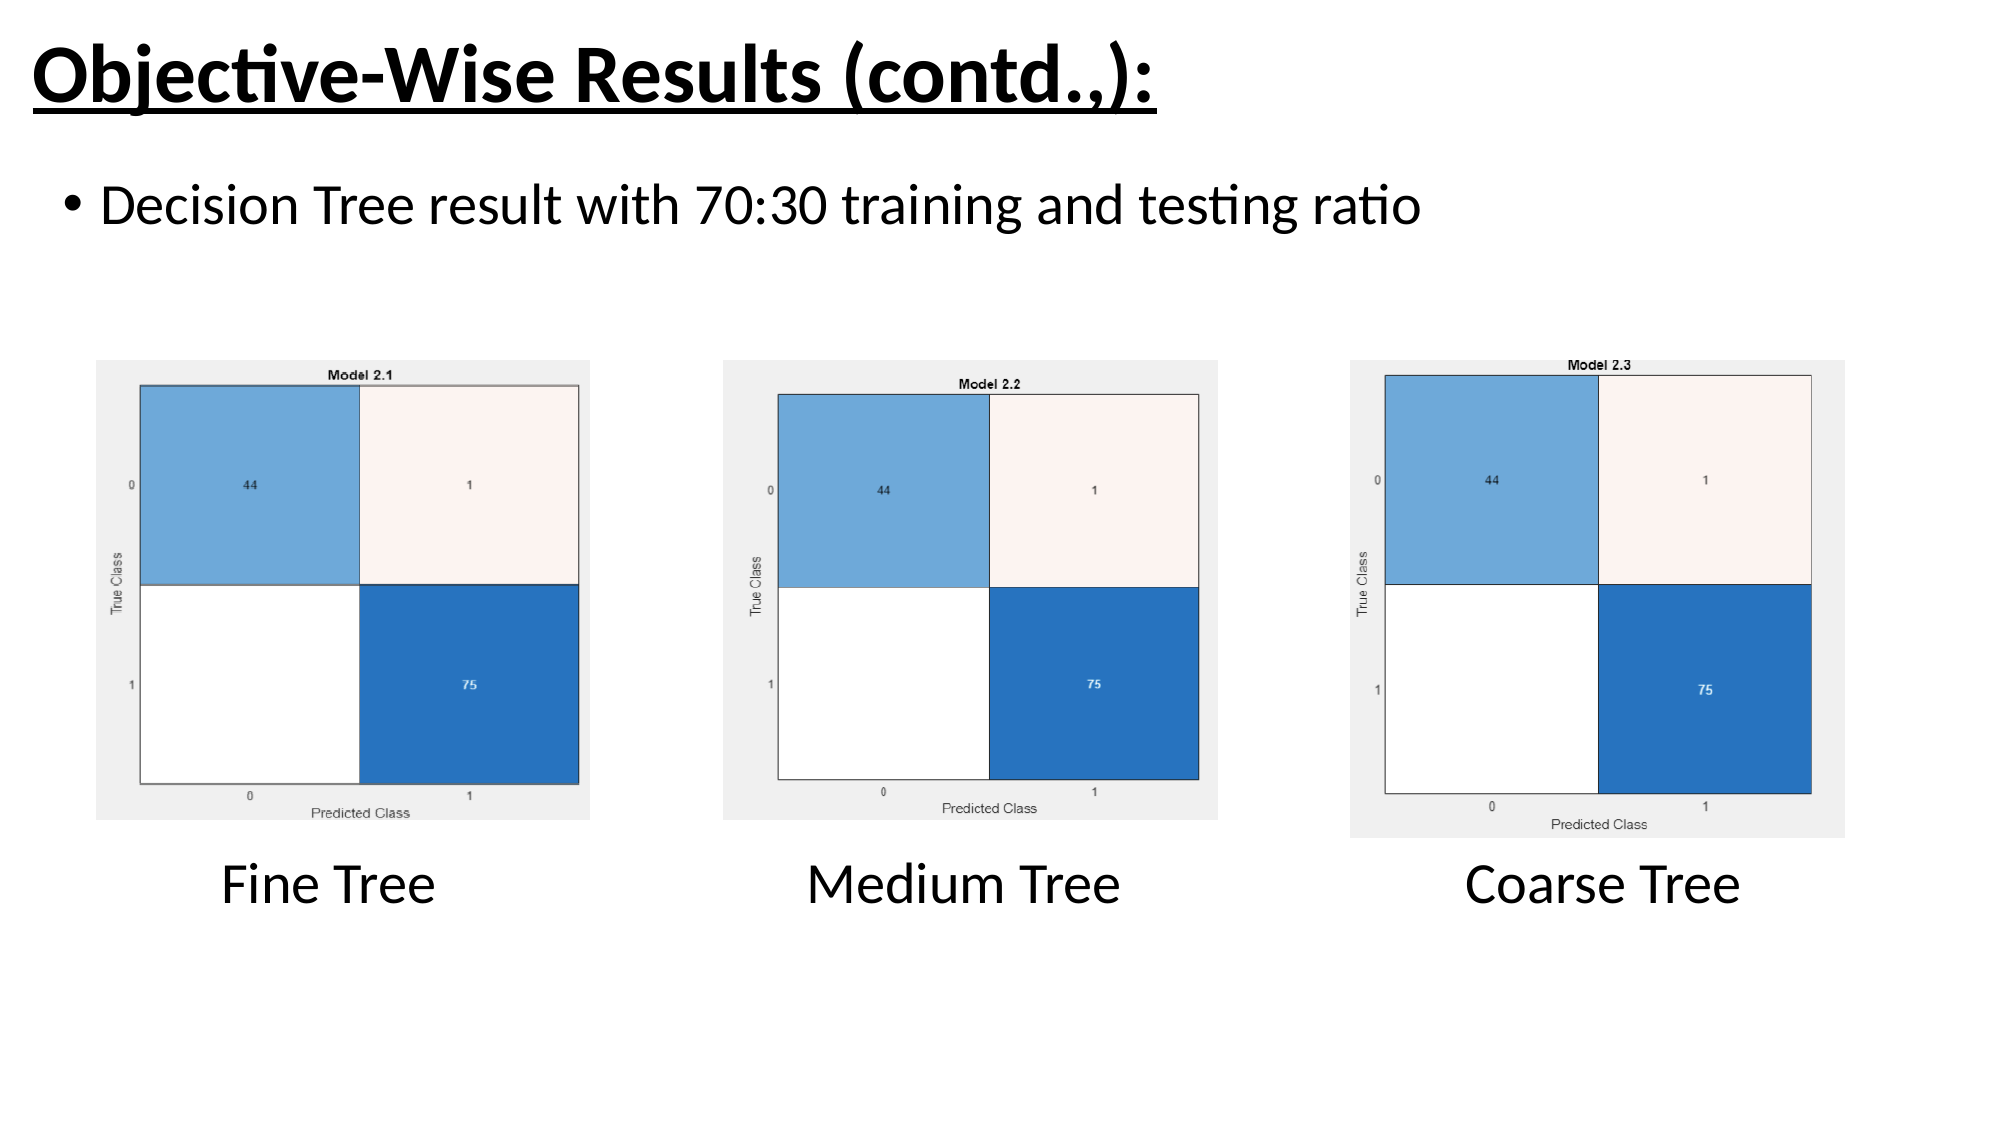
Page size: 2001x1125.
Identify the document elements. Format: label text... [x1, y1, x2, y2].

picture [95, 360, 590, 820]
picture [723, 360, 1218, 820]
list Decision Tree result with 70:30 training and testing ratio [47, 166, 1773, 881]
picture [1350, 360, 1845, 838]
text_box Fine Tree Medium Tree Coarse Tree [95, 837, 1845, 923]
title Objective-Wise Results (contd.,): [17, 17, 1743, 135]
